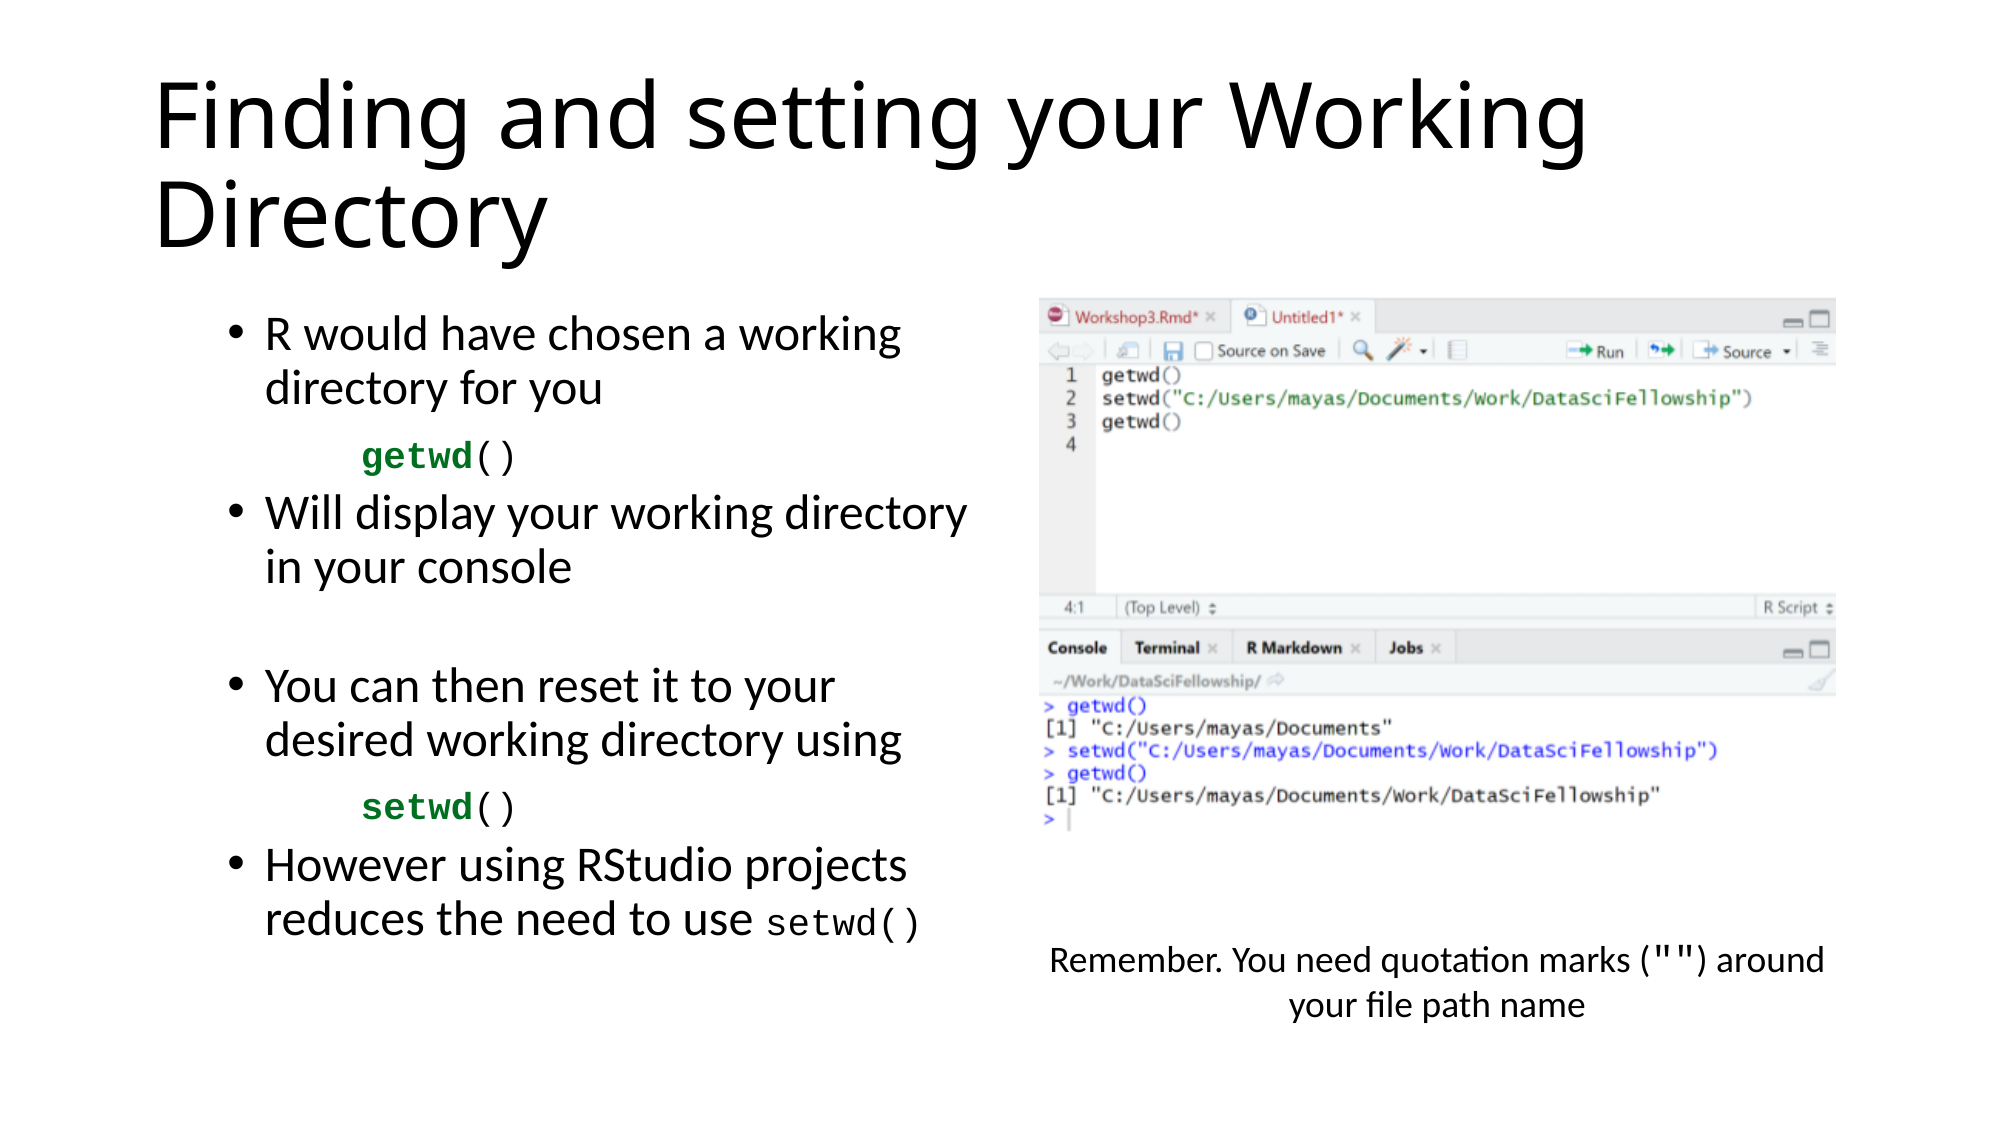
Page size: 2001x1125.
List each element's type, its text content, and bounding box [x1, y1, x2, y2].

text_box Remember. You need quotation marks ("") around your file path name [1012, 927, 1863, 1011]
title Finding and setting your Working Directory [137, 59, 1863, 278]
list R would have chosen a working directory for you getwd() Will display your working directory in your console You can then reset it to your desired working directory using setwd() However using RStudio projects reduces the need to use setwd() [137, 299, 988, 1014]
picture [1039, 297, 1836, 928]
